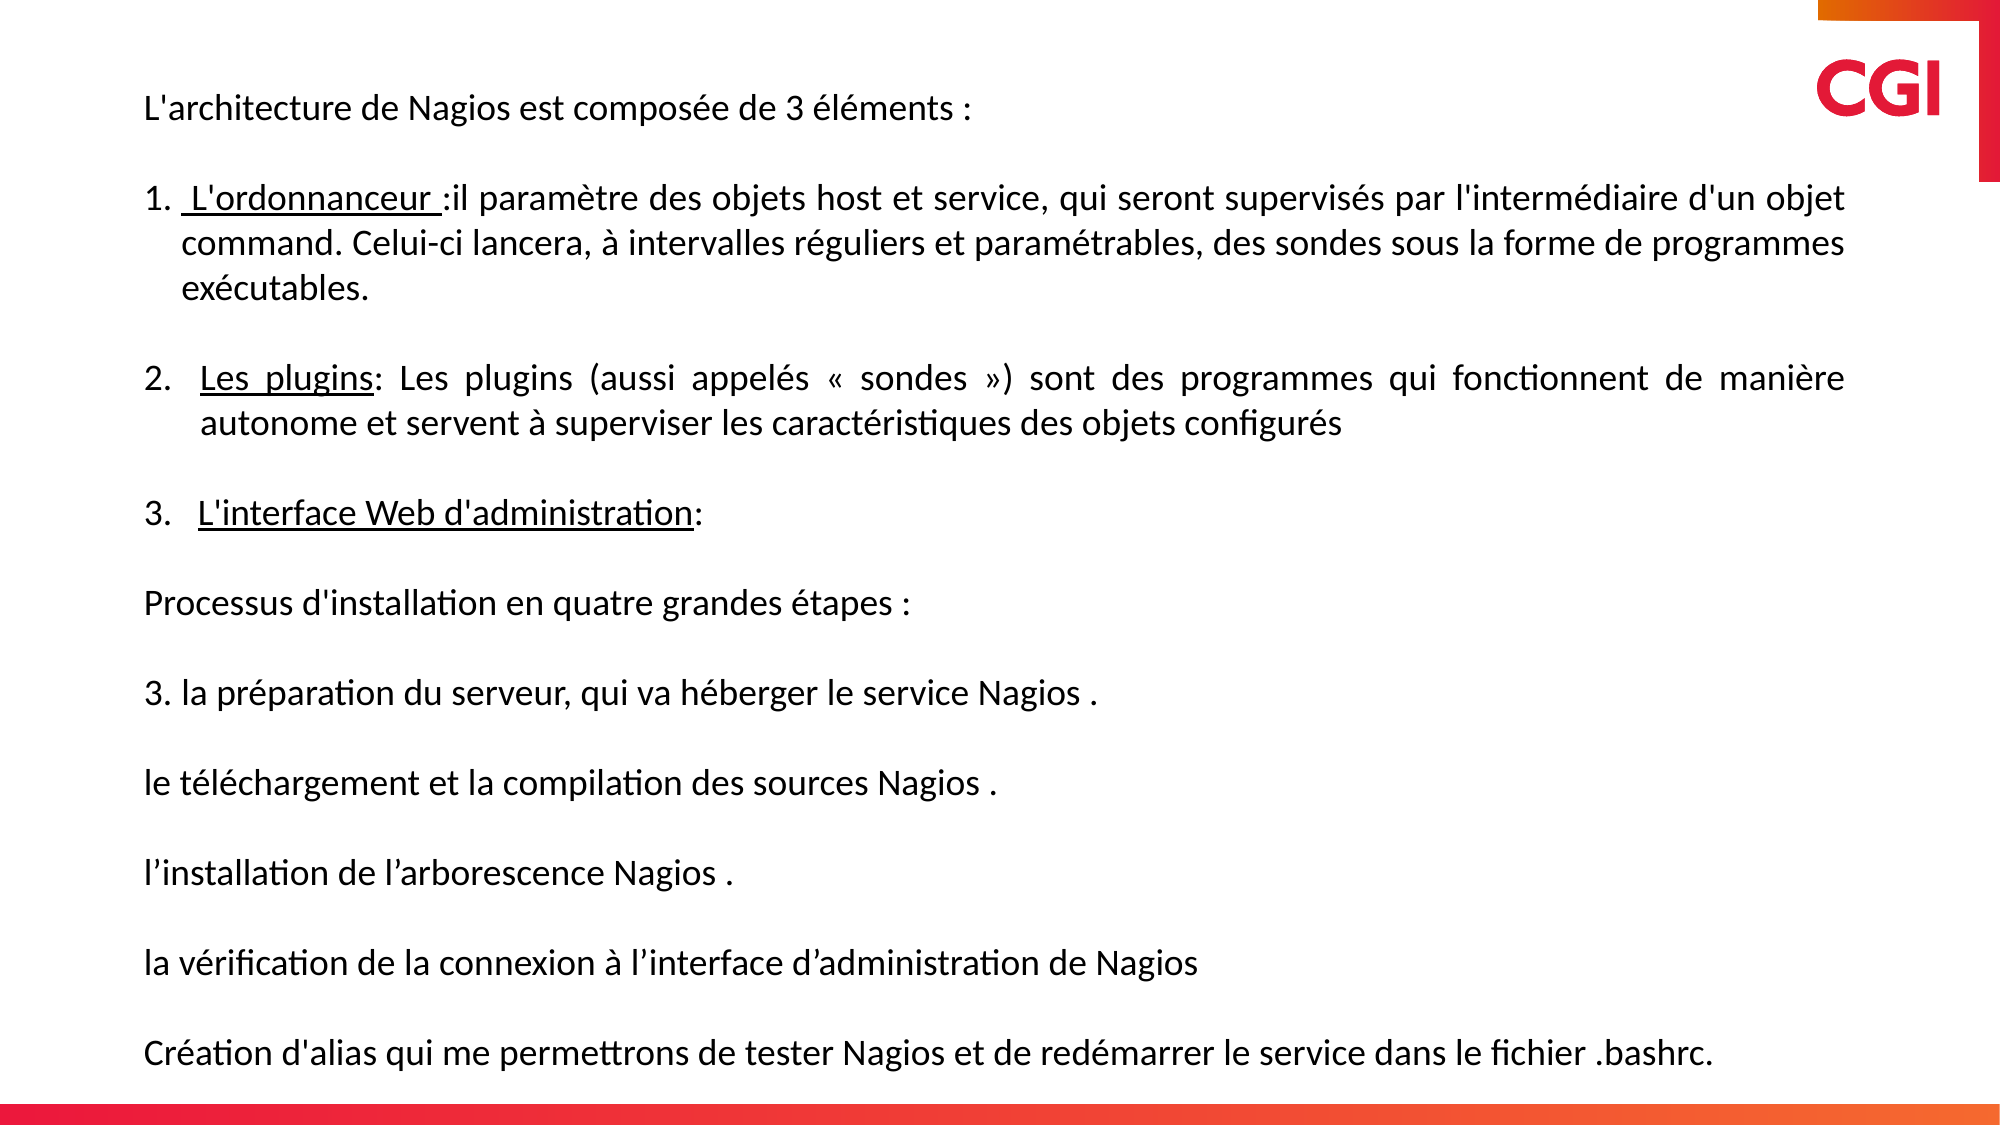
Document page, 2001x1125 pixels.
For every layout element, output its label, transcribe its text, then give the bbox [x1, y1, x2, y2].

text_box L'architecture de Nagios est composée de 3 éléments : L'ordonnanceur :il paramètre des objets host et service, qui seront supervisés par l'intermédiaire d'un objet command. Celui-ci lancera, à intervalles réguliers et paramétrables, des sondes sous la forme de programmes exécutables. Les plugins: Les plugins (aussi appelés « sondes ») sont des programmes qui fonctionnent de manière autonome et servent à superviser les caractéristiques des objets configurés 3. L'interface Web d'administration: Processus d'installation en quatre grandes étapes : la préparation du serveur, qui va héberger le service Nagios . le téléchargement et la compilation des sources Nagios . l’installation de l’arborescence Nagios . la vérification de la connexion à l’interface d’administration de Nagios Création d'alias qui me permettrons de tester Nagios et de redémarrer le service dans le fichier .bashrc. [129, 75, 1862, 1081]
